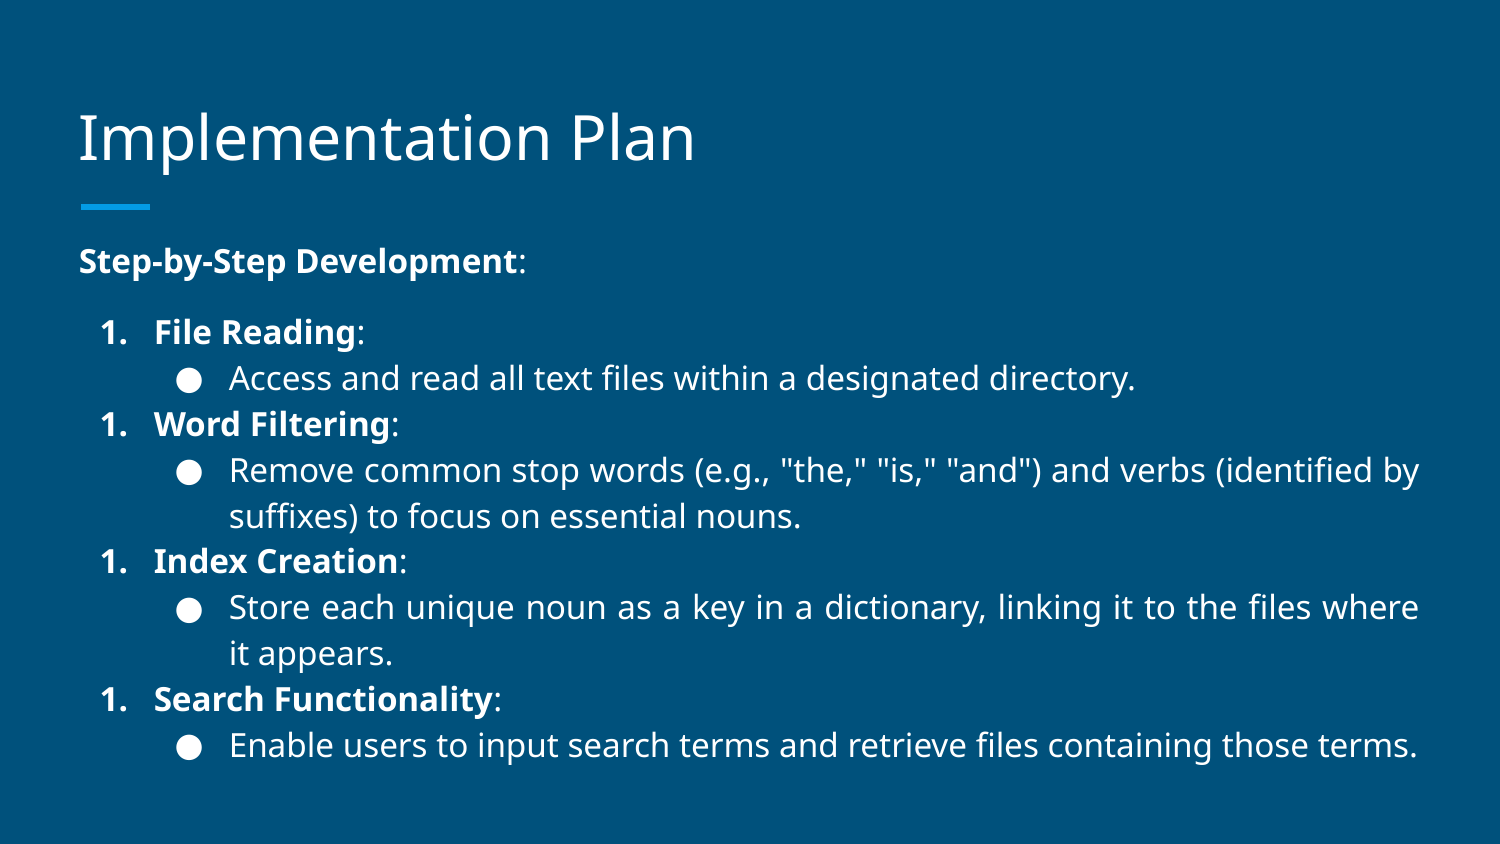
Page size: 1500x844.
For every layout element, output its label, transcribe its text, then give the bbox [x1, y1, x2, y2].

title Implementation Plan [63, 75, 1437, 188]
list Step-by-Step Development: File Reading: Access and read all text files within a designated directory. Word Filtering: Remove common stop words (e.g., "the," "is," "and") and verbs (identified by suffixes) to focus on essential nouns. Index Creation: Store each unique noun as a key in a dictionary, linking it to the files where it appears. Search Functionality: Enable users to input search terms and retrieve files containing those terms. [63, 219, 1437, 771]
